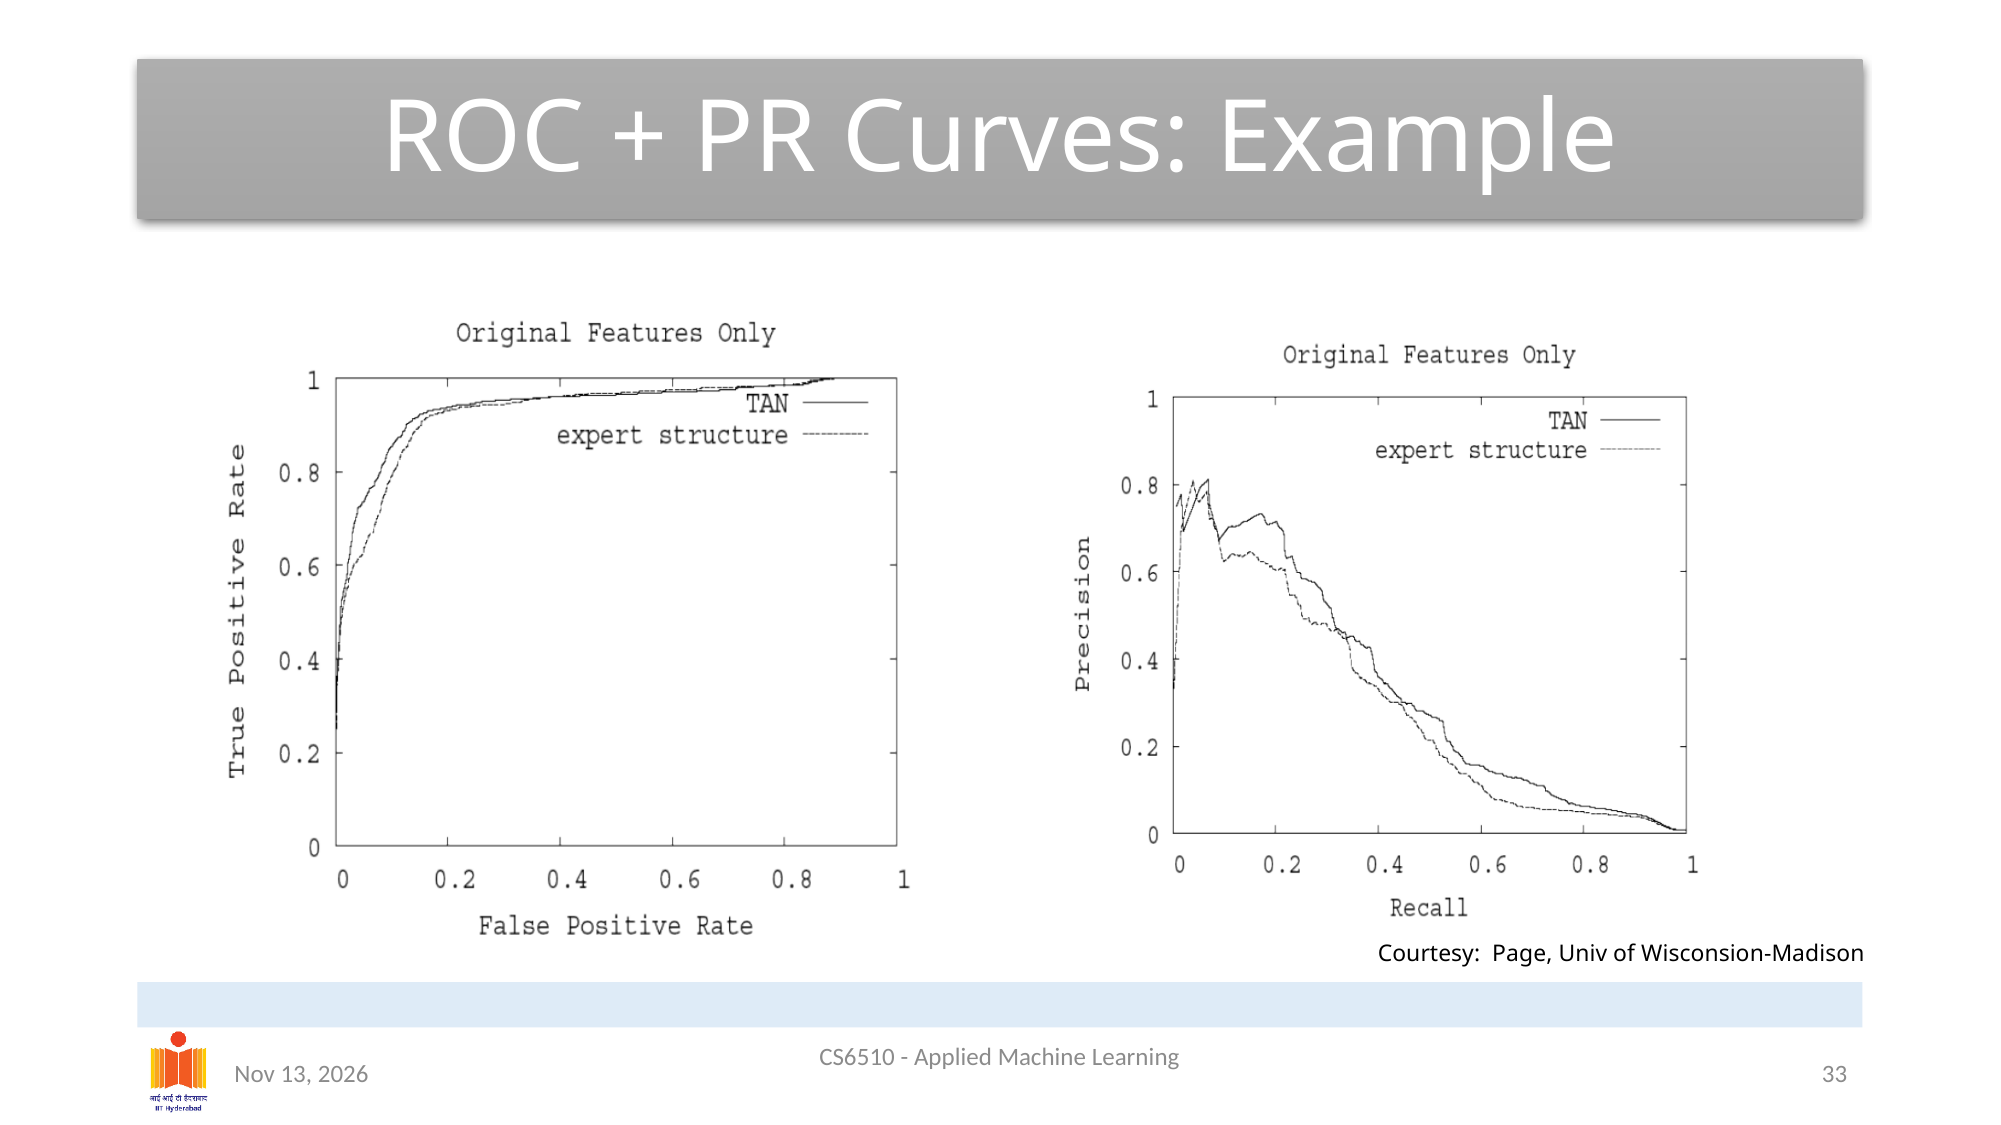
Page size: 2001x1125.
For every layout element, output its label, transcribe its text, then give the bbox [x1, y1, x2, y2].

slide_number 5-Aug-17 [220, 1042, 588, 1103]
text_box [137, 982, 1863, 1028]
footer CS6510 - Applied Machine Learning [662, 1028, 1338, 1086]
slide_number 33 [1412, 1042, 1863, 1103]
picture [137, 1023, 220, 1122]
picture [1067, 334, 1715, 930]
text_box Courtesy: Page, Univ of Wisconsion-Madison [1363, 930, 1881, 974]
picture [219, 312, 923, 947]
title ROC + PR Curves: Example [137, 59, 1863, 219]
